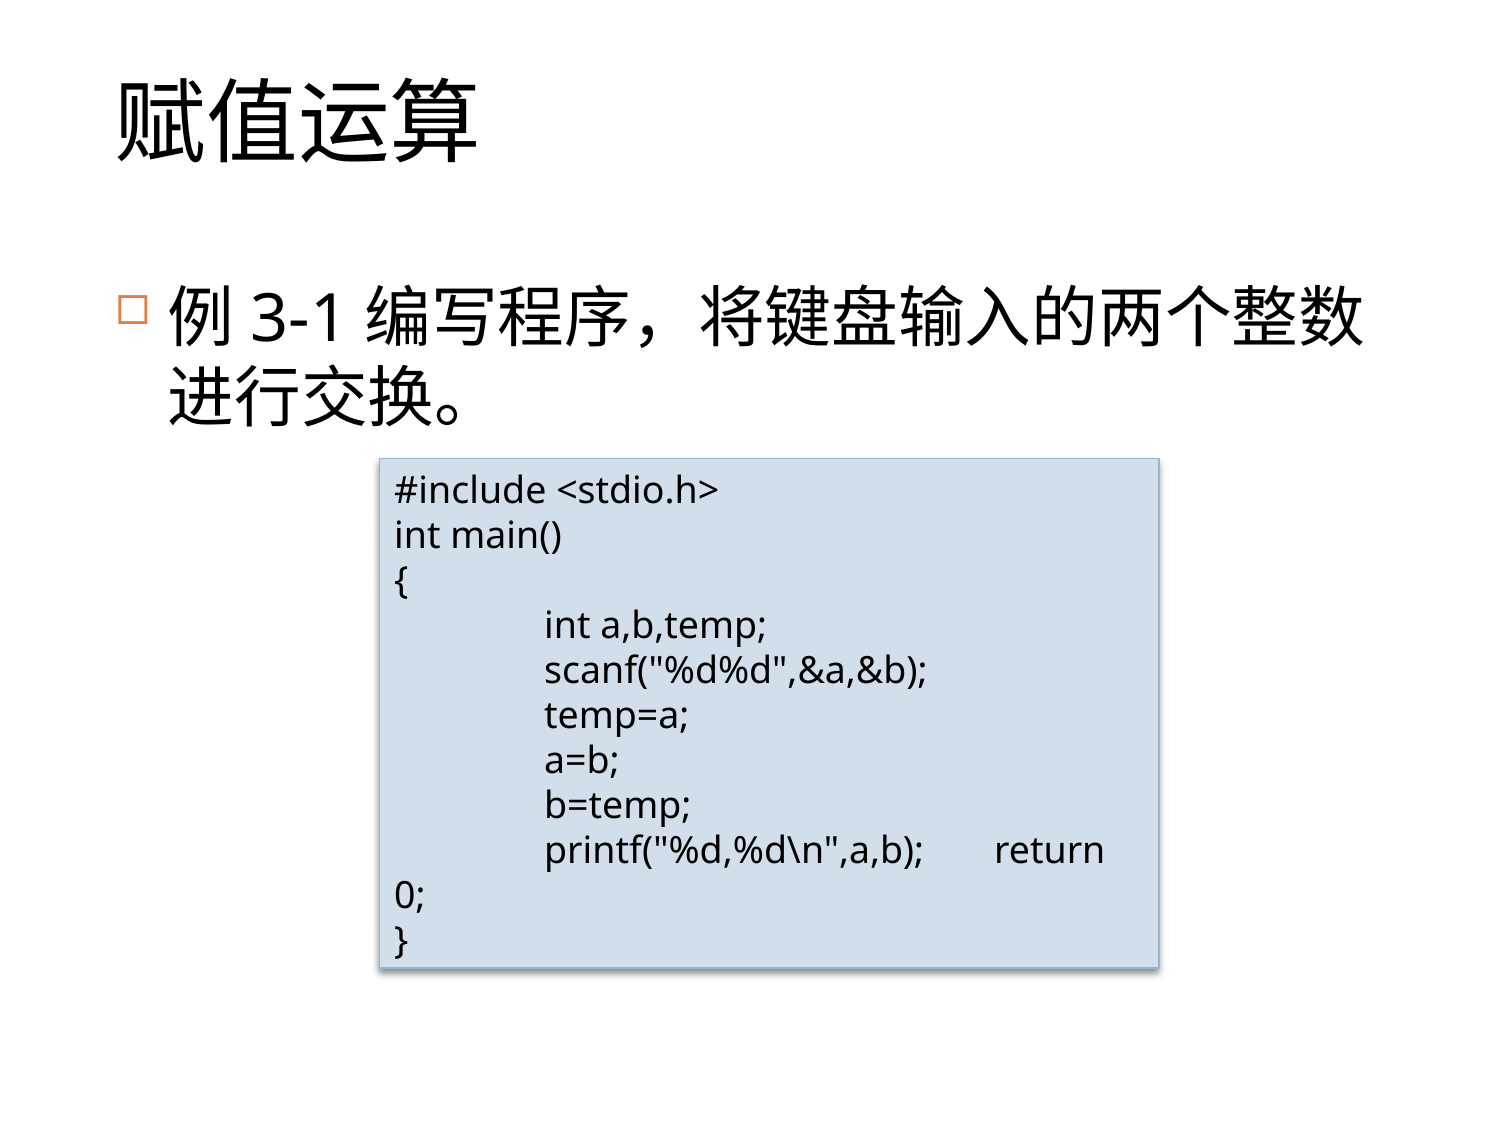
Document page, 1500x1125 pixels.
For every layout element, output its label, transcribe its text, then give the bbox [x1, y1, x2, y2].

text_box #include <stdio.h> int main() { int a,b,temp; scanf("%d%d",&a,&b); temp=a; a=b; b=temp; printf("%d,%d\n",a,b); return 0; } [379, 458, 1160, 969]
title 赋值运算 [99, 37, 1438, 200]
list 例3-1编写程序，将键盘输入的两个整数进行交换。 [100, 267, 1438, 1005]
